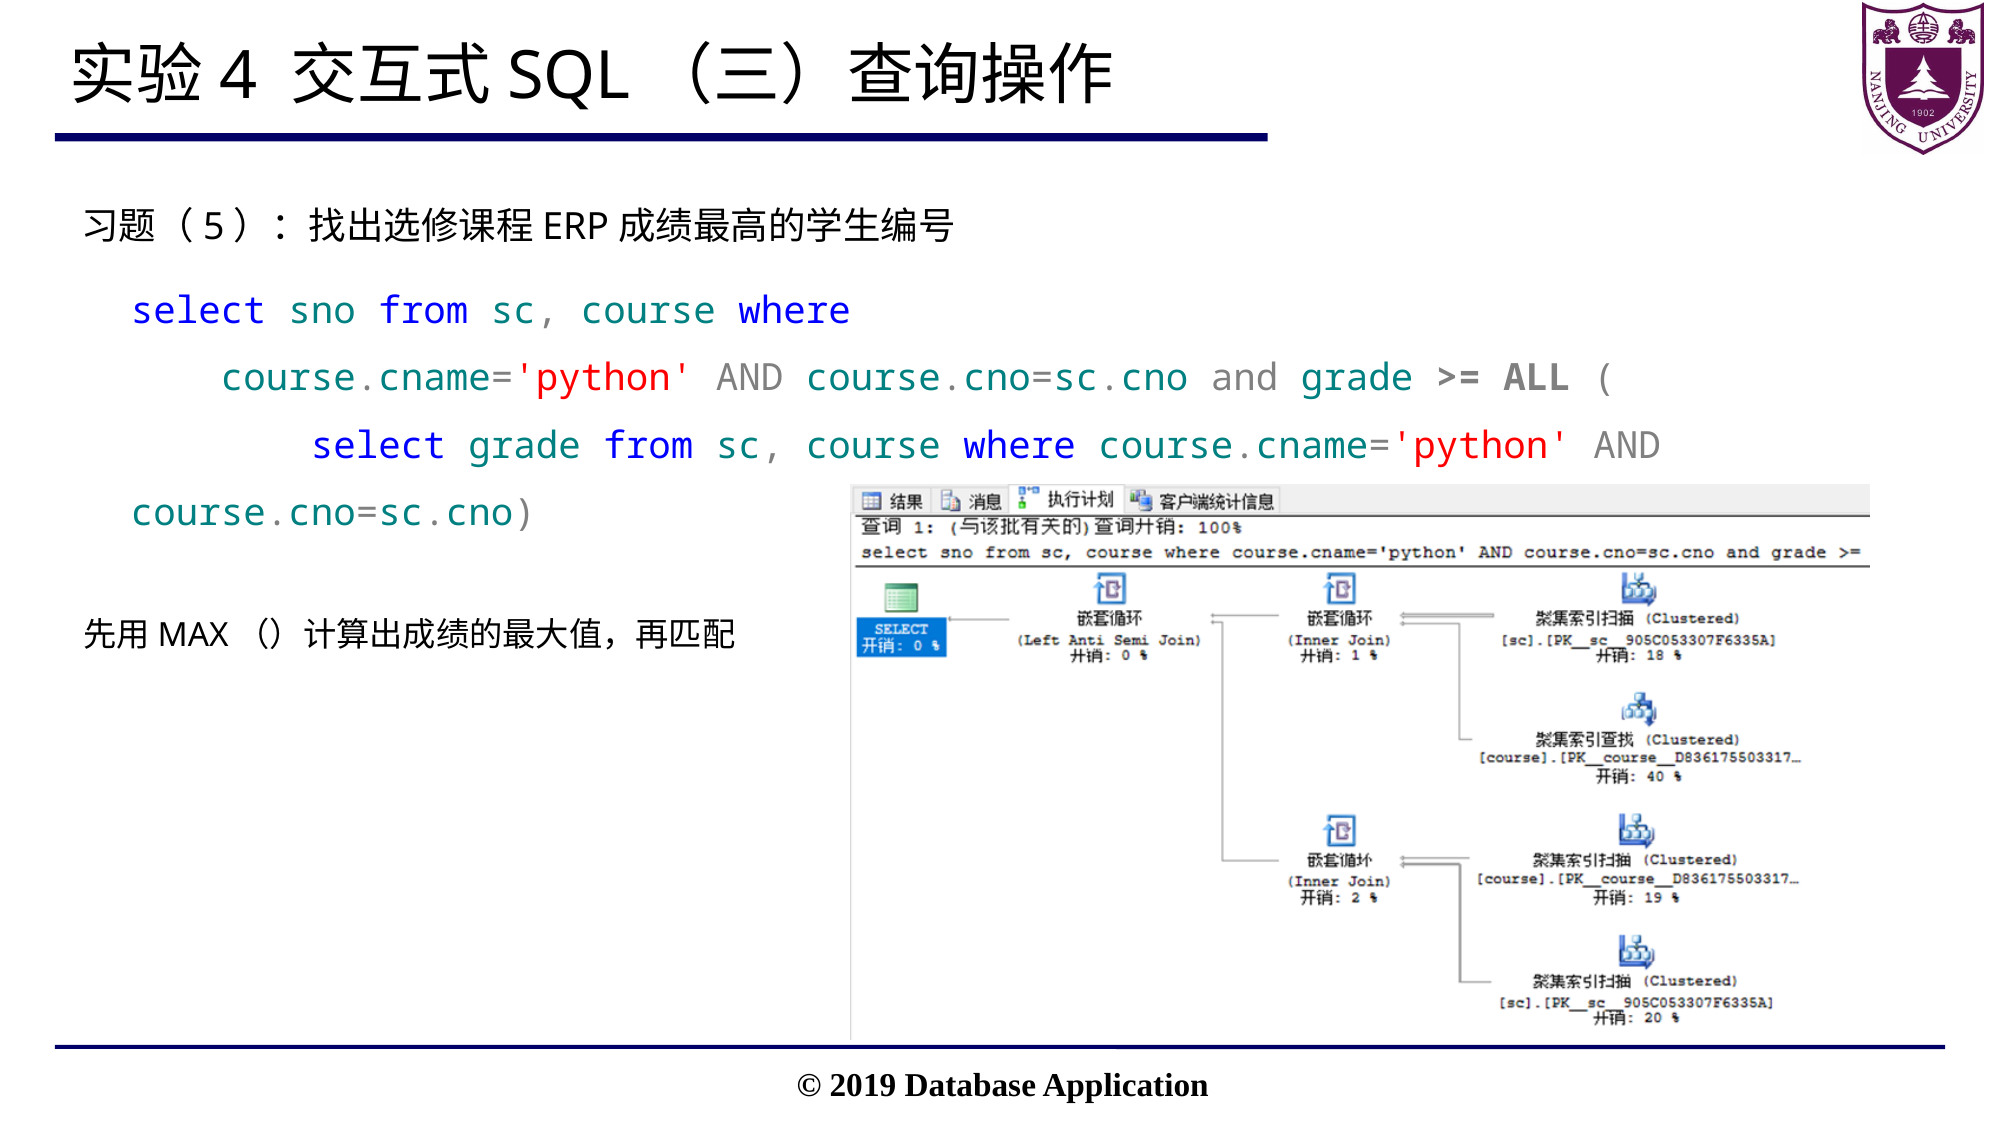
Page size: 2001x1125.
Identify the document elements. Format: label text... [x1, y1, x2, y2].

picture [1862, 2, 1984, 155]
text_box 先用MAX（）计算出成绩的最大值，再匹配 [68, 586, 754, 661]
picture [850, 484, 1871, 1040]
title 实验4 交互式SQL（三）查询操作 [54, 30, 1646, 114]
text_box 习题（5）：找出选修课程ERP成绩最高的学生编号 [66, 172, 1969, 255]
text_box select sno from sc, course where course.cname='python' AND course.cno=sc.cno and grade >= ALL ( select grade from sc, course where course.cname='python' AND course.cno=sc.cno) [115, 255, 1957, 541]
